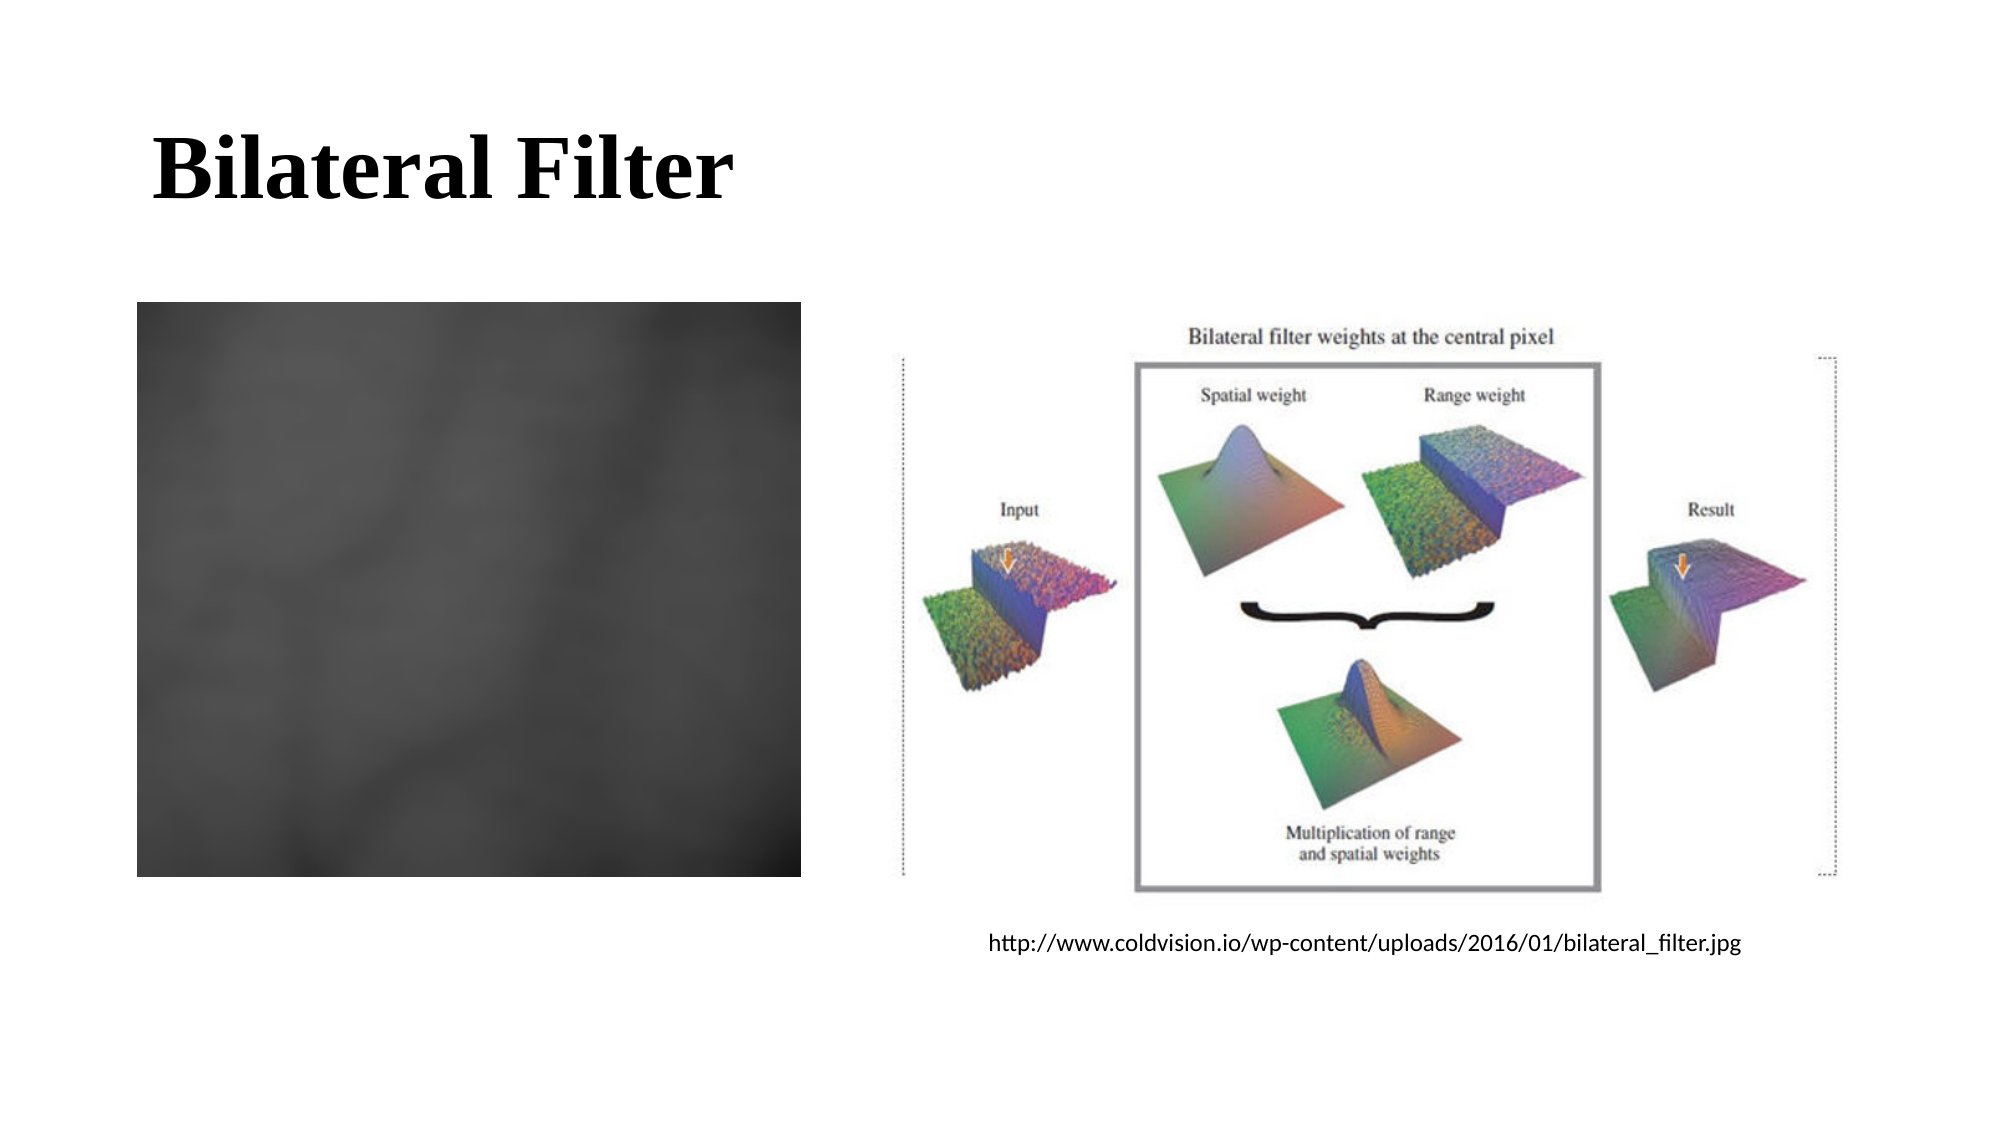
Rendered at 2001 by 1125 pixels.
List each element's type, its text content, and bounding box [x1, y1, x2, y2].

title Bilateral Filter [137, 59, 1863, 278]
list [137, 302, 801, 877]
text_box http://www.coldvision.io/wp-content/uploads/2016/01/bilateral_filter.jpg [782, 919, 1949, 965]
picture [868, 313, 1863, 920]
